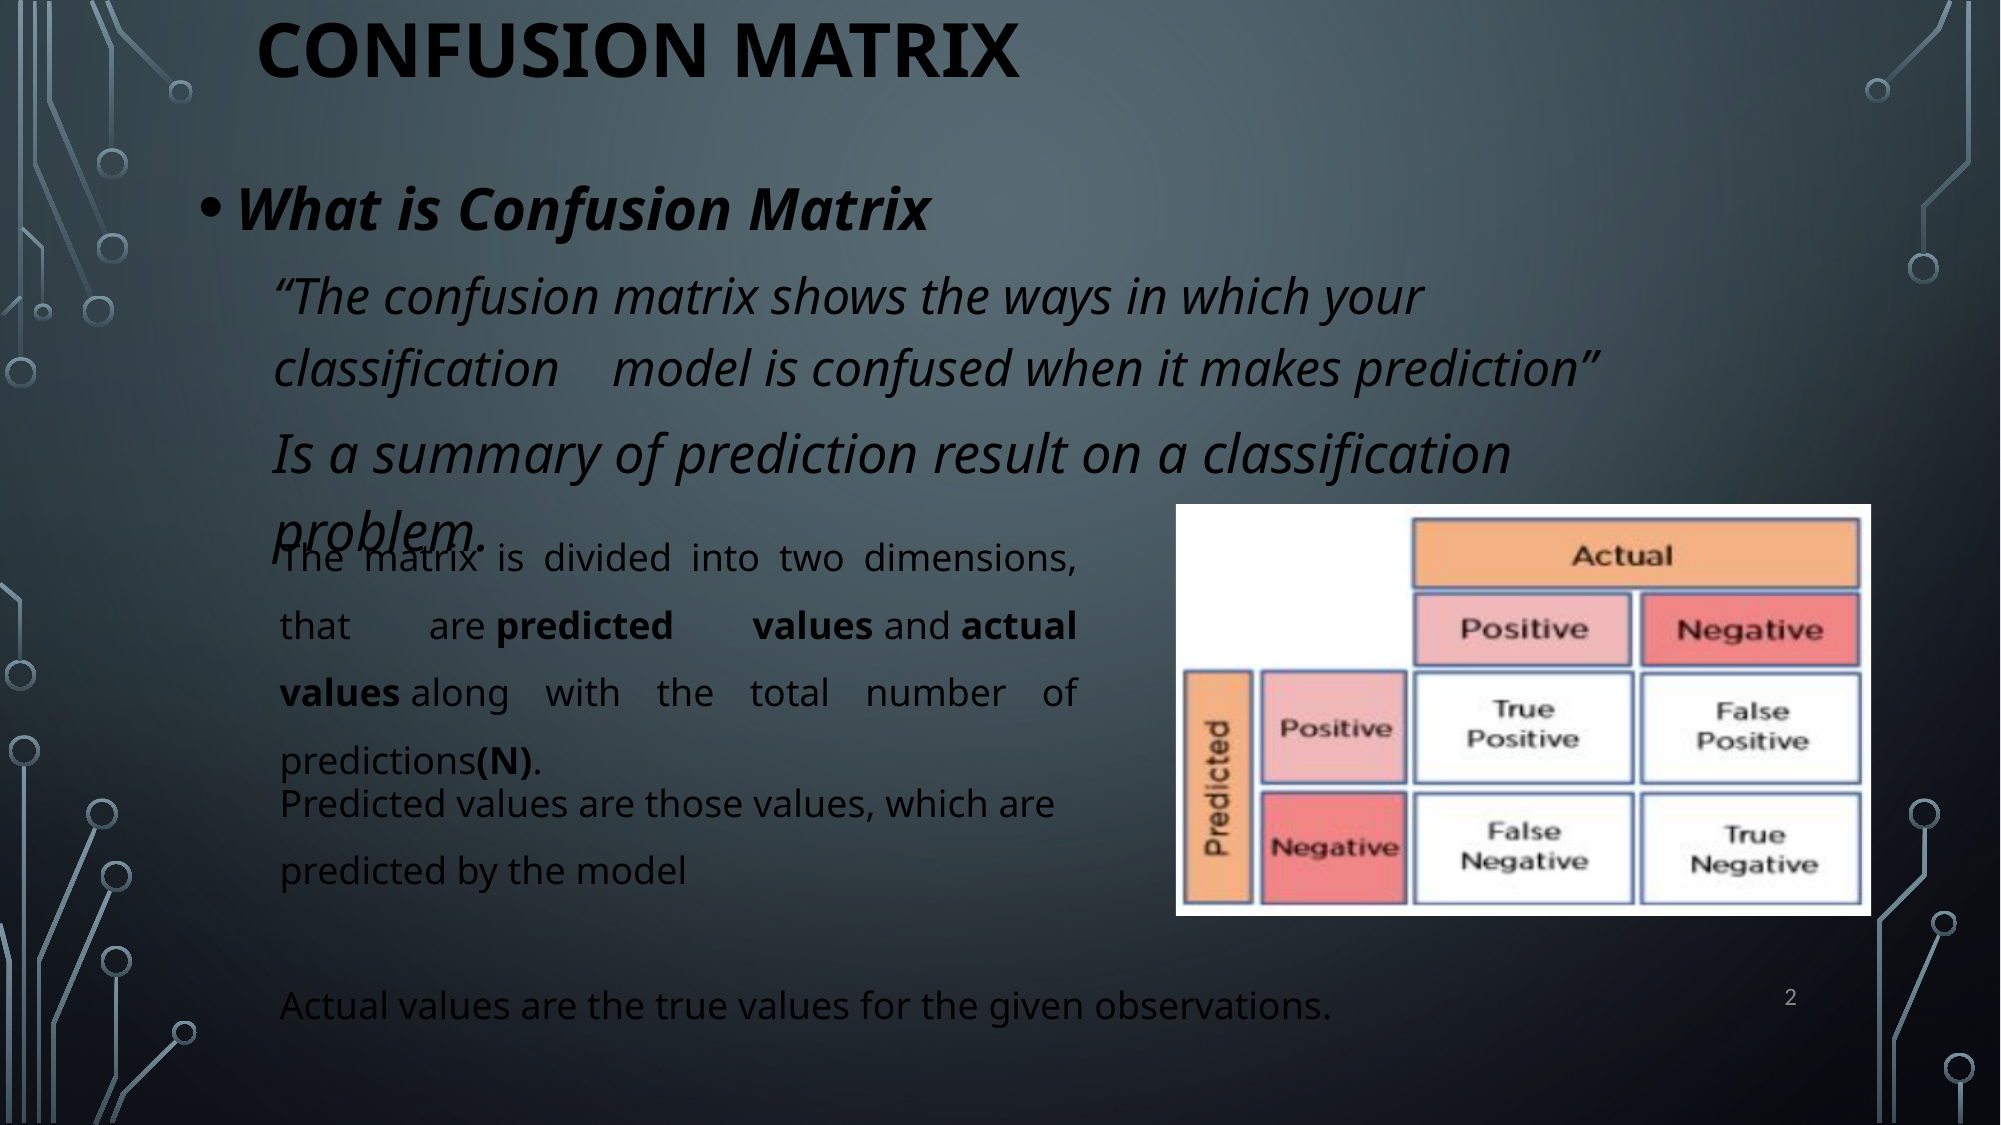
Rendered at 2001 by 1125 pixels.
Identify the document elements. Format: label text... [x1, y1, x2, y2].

picture [1175, 504, 1872, 916]
text_box The matrix is divided into two dimensions, that are predicted values and actual values along with the total number of predictions(N). [264, 504, 1093, 790]
slide_number 2 [1732, 965, 1813, 1025]
text_box Predicted values are those values, which are predicted by the model Actual values are the true values for the given observations. [264, 749, 1732, 1035]
list What is Confusion Matrix “The confusion matrix shows the ways in which your classification model is confused when it makes prediction” Is a summary of prediction result on a classification problem. [183, 150, 1678, 963]
title Confusion Matrix [240, 1, 1591, 106]
